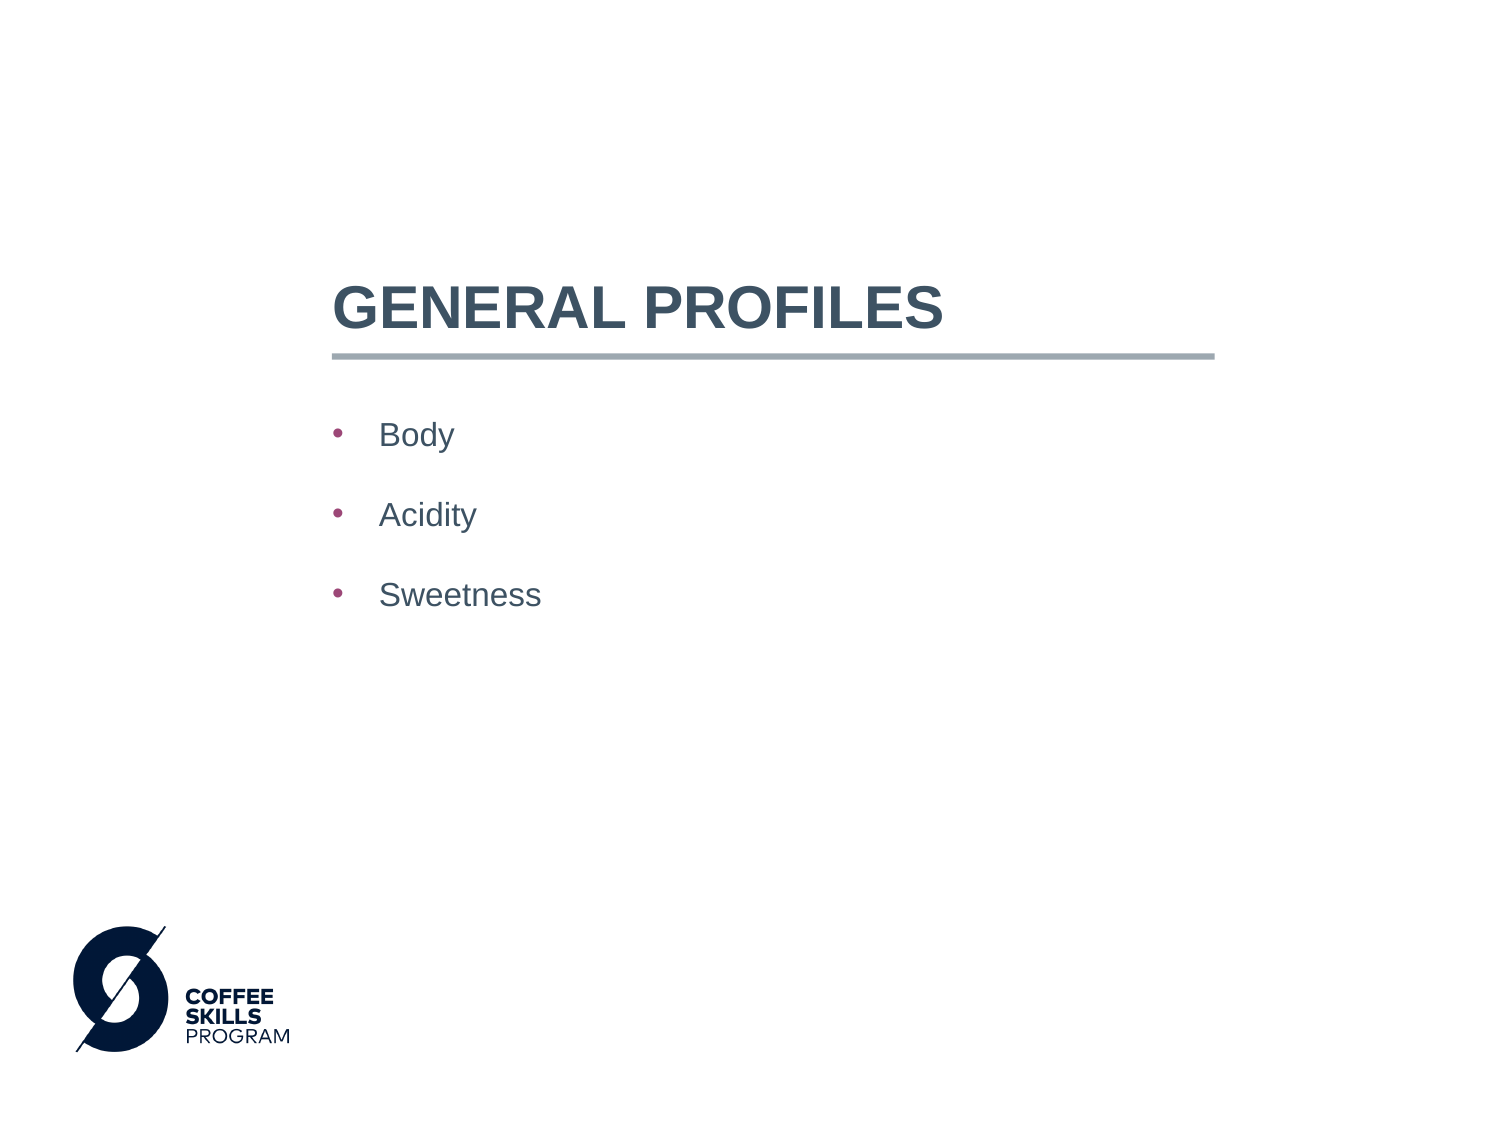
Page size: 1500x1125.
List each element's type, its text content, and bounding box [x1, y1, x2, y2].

picture [50, 907, 300, 1068]
text_box GENERAL PROFILES Body Acidity Sweetness [317, 260, 1247, 867]
